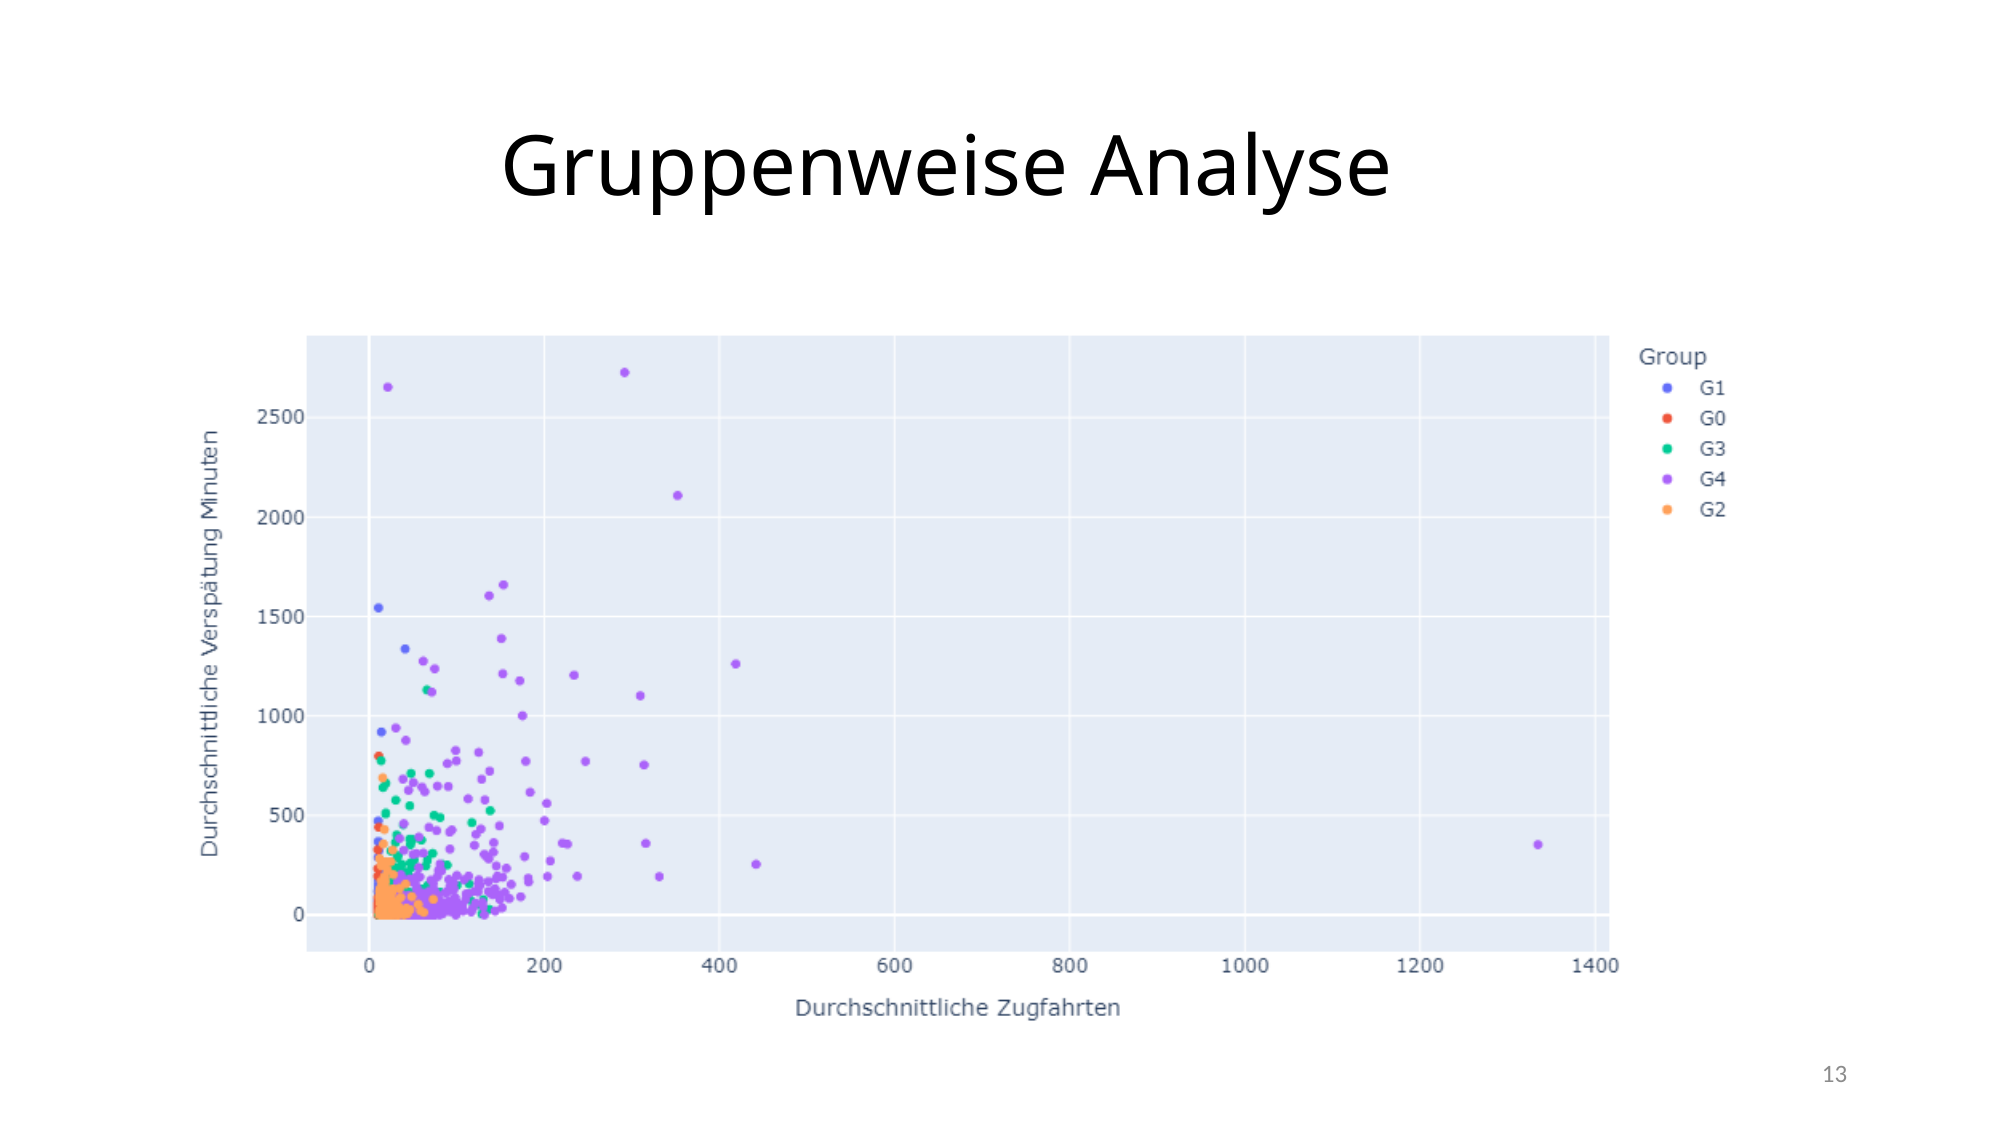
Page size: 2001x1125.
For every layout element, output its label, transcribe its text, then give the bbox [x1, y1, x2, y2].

title Gruppenweise Analyse [137, 59, 1863, 278]
picture [179, 240, 1752, 1080]
slide_number 13 [1412, 1042, 1863, 1103]
